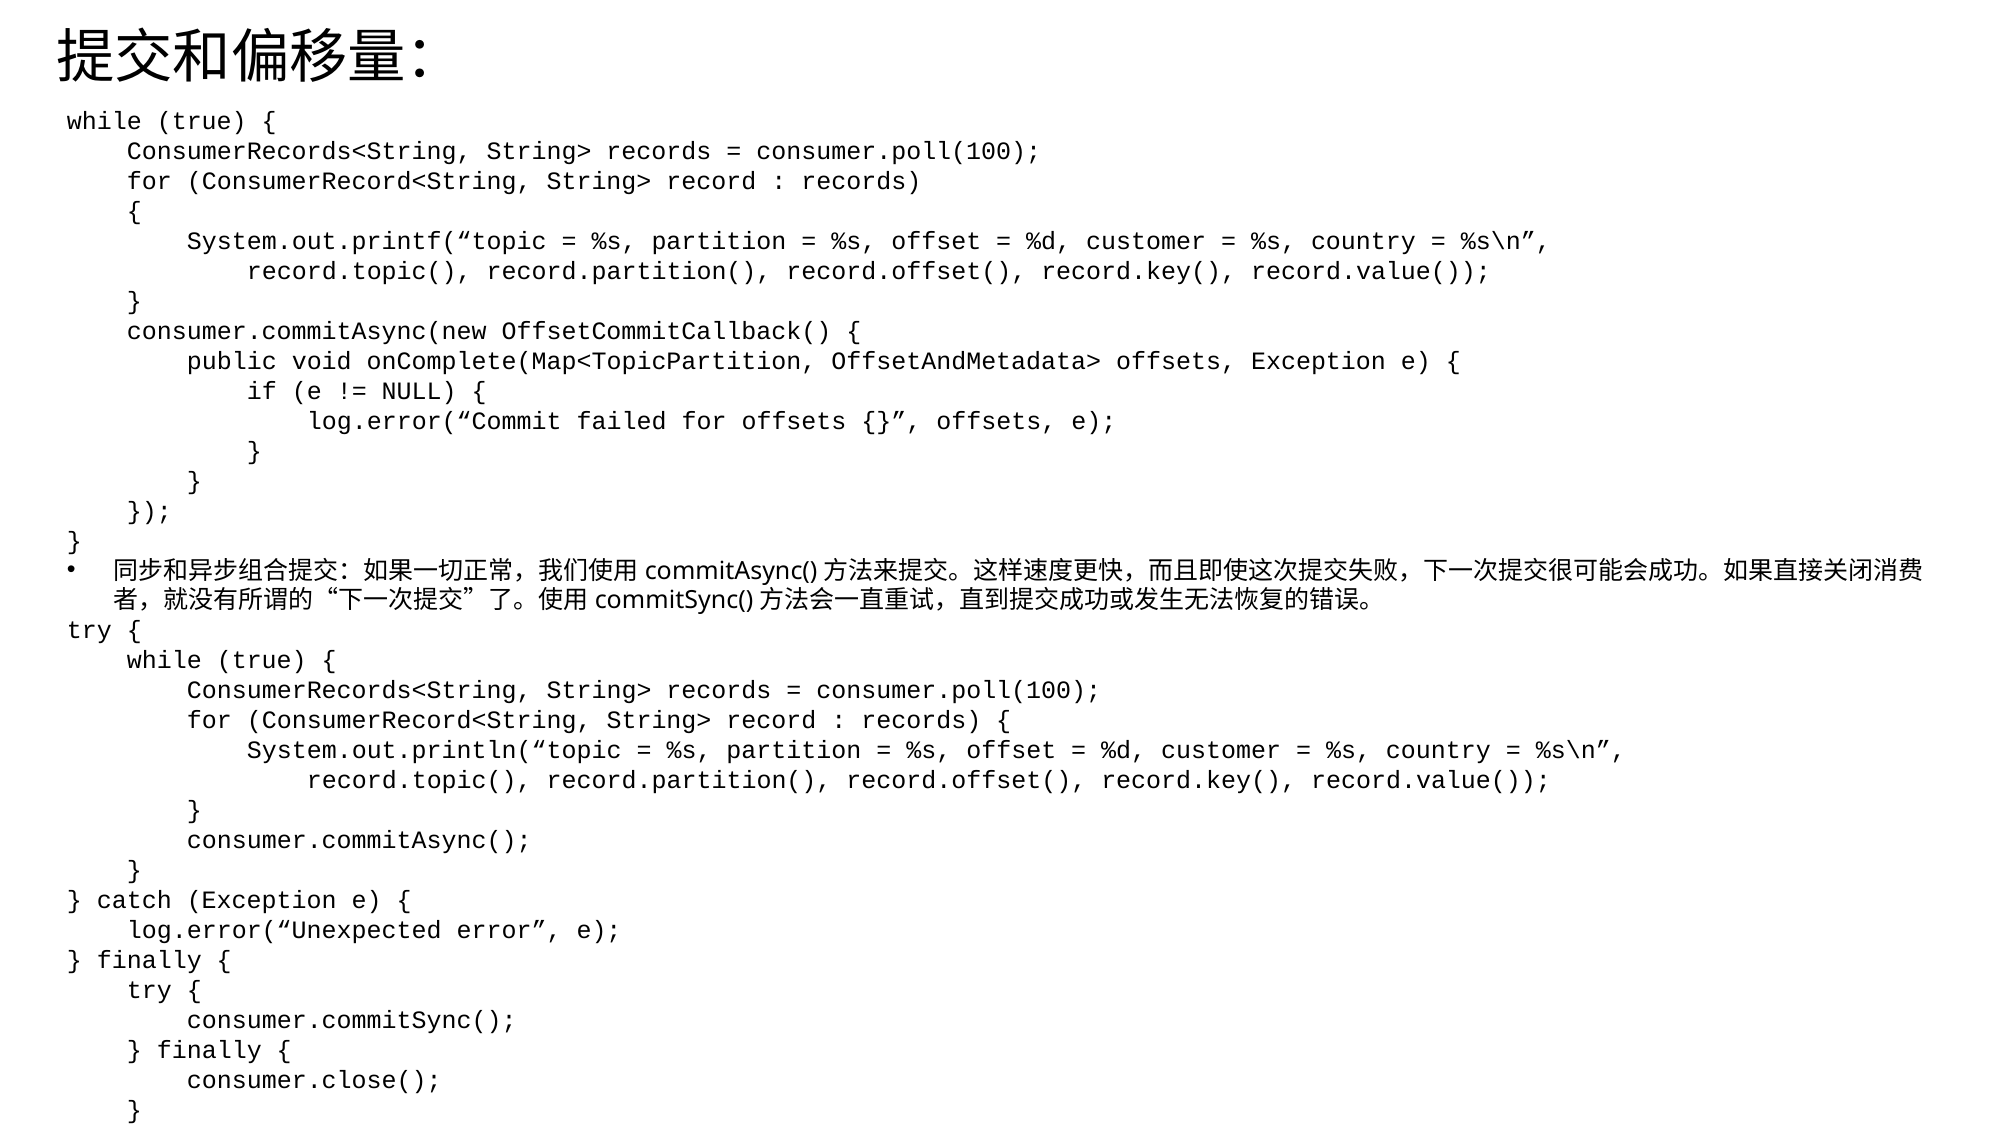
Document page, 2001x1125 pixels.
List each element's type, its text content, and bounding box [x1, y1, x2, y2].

text_box 提交和偏移量： [41, 11, 875, 97]
text_box while (true) { ConsumerRecords<String, String> records = consumer.poll(100); for (ConsumerRecord<String, String> record : records) { System.out.printf(“topic = %s, partition = %s, offset = %d, customer = %s, country = %s\n”, record.topic(), record.partition(), record.offset(), record.key(), record.value()); } consumer.commitAsync(new OffsetCommitCallback() { public void onComplete(Map<TopicPartition, OffsetAndMetadata> offsets, Exception e) { if (e != NULL) { log.error(“Commit failed for offsets {}”, offsets, e); } } }); } 同步和异步组合提交：如果一切正常，我们使用commitAsync()方法来提交。这样速度更快，而且即使这次提交失败，下一次提交很可能会成功。如果直接关闭消费者，就没有所谓的“下一次提交”了。使用commitSync()方法会一直重试，直到提交成功或发生无法恢复的错误。 try { while (true) { ConsumerRecords<String, String> records = consumer.poll(100); for (ConsumerRecord<String, String> record : records) { System.out.println(“topic = %s, partition = %s, offset = %d, customer = %s, country = %s\n”, record.topic(), record.partition(), record.offset(), record.key(), record.value()); } consumer.commitAsync(); } } catch (Exception e) { log.error(“Unexpected error”, e); } finally { try { consumer.commitSync(); } finally { consumer.close(); } } [52, 97, 1948, 1125]
